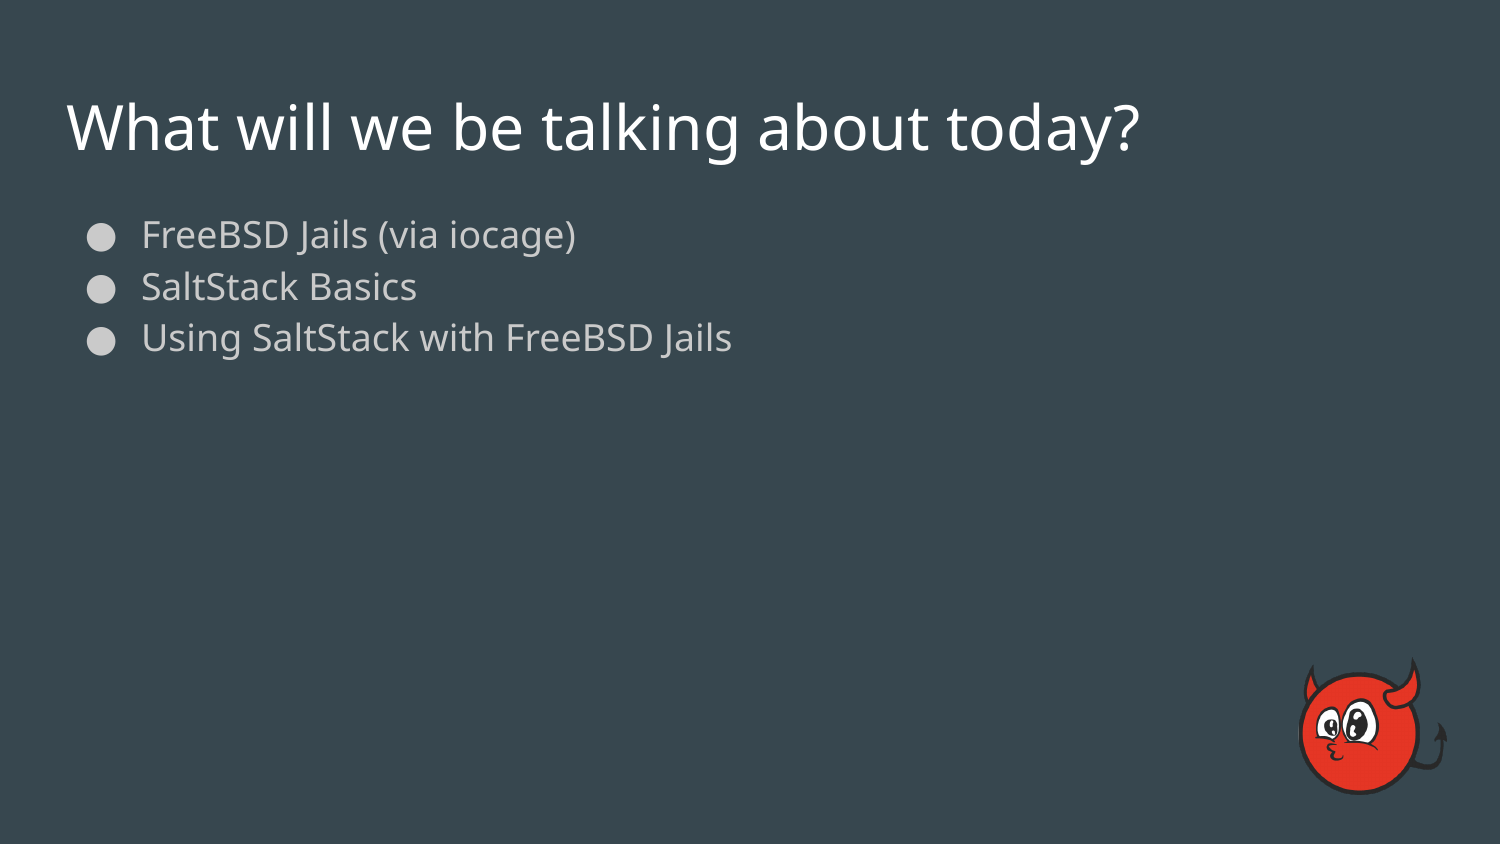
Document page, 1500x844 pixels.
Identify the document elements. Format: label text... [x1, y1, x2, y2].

picture [1295, 750, 1449, 805]
title What will we be talking about today? [51, 72, 1449, 167]
list FreeBSD Jails (via iocage) SaltStack Basics Using SaltStack with FreeBSD Jails [51, 189, 1449, 750]
